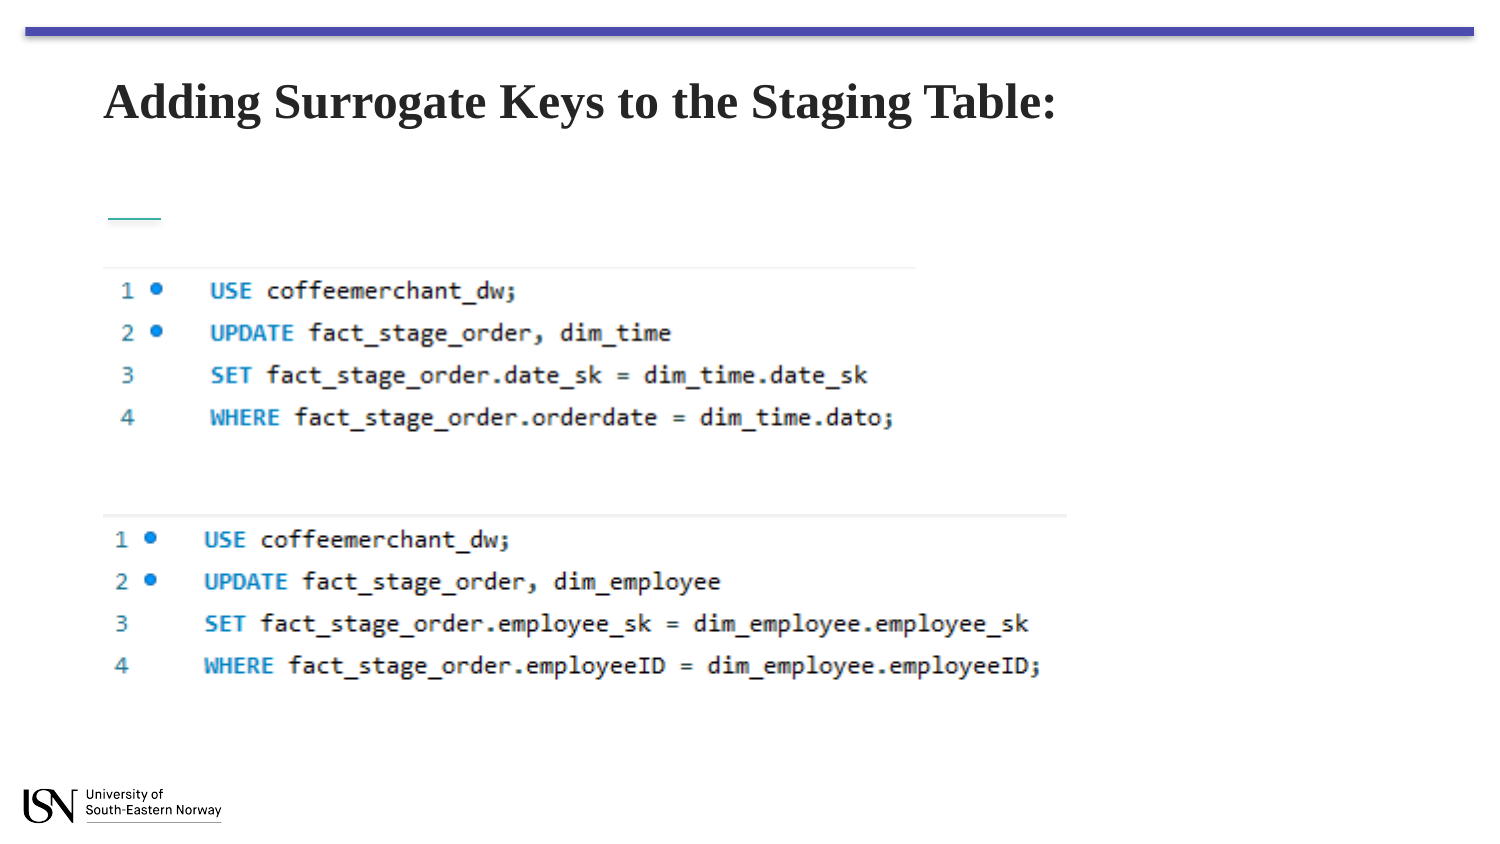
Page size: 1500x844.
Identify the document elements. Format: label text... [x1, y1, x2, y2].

title Adding Surrogate Keys to the Staging Table: [103, 44, 1397, 153]
picture [3, 768, 238, 844]
picture [102, 513, 1068, 704]
picture [102, 267, 916, 458]
